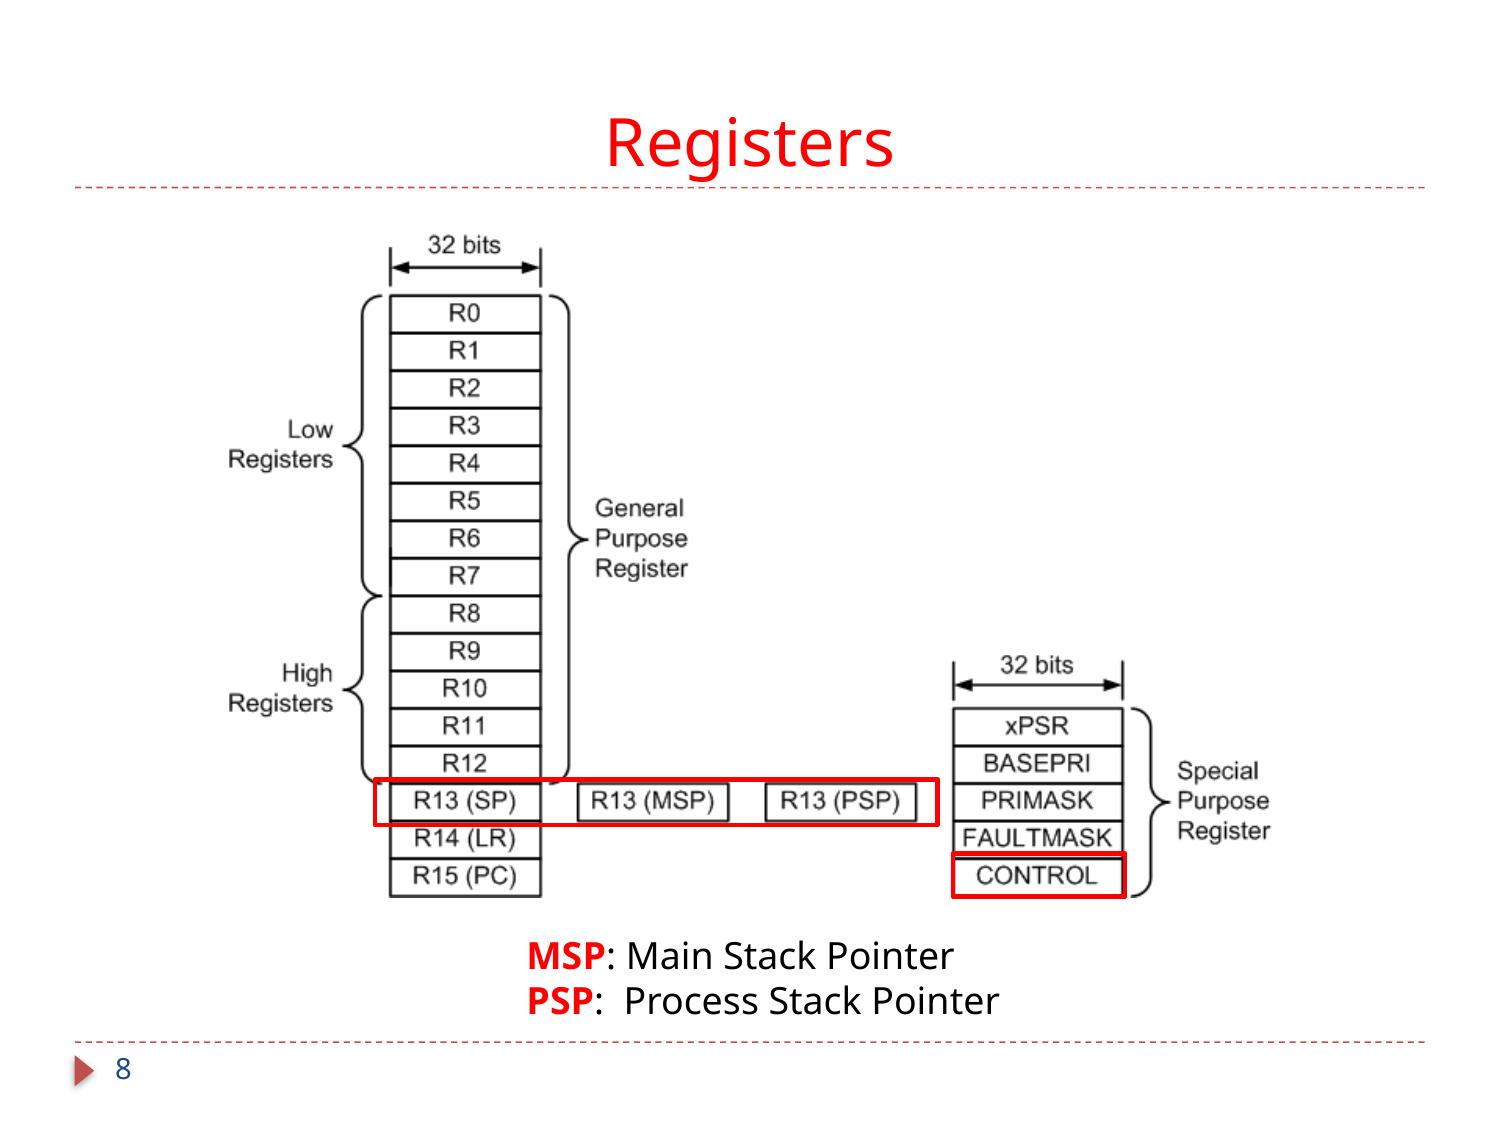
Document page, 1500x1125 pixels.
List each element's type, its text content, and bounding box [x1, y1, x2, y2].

picture [228, 227, 1272, 898]
title Registers [75, 24, 1425, 188]
slide_number 8 [100, 1042, 426, 1103]
text_box MSP: Main Stack Pointer PSP: Process Stack Pointer [511, 924, 1016, 1030]
